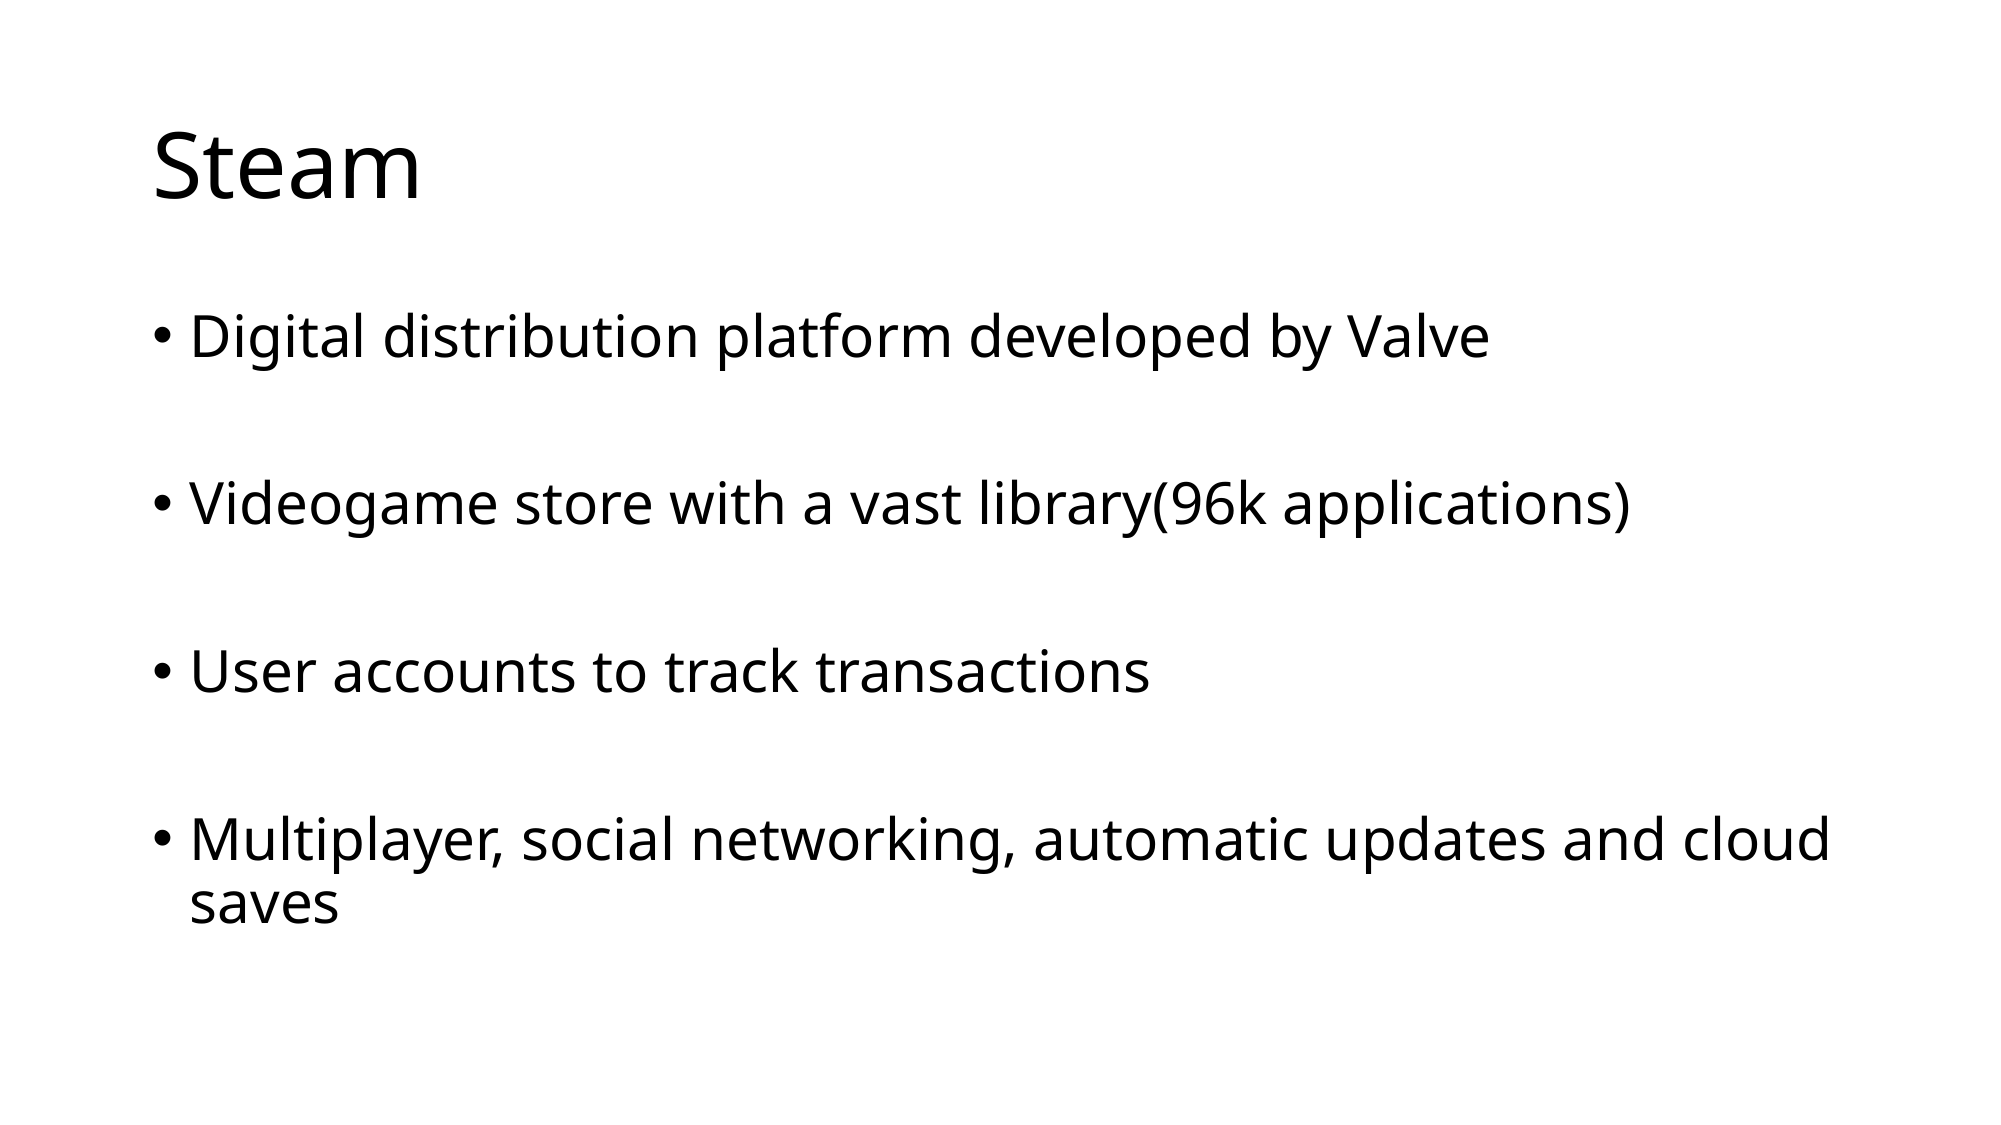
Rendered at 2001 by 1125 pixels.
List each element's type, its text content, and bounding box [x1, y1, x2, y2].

list Digital distribution platform developed by Valve Videogame store with a vast library(96k applications) User accounts to track transactions Multiplayer, social networking, automatic updates and cloud saves [137, 299, 1863, 1014]
title Steam [137, 59, 1863, 278]
